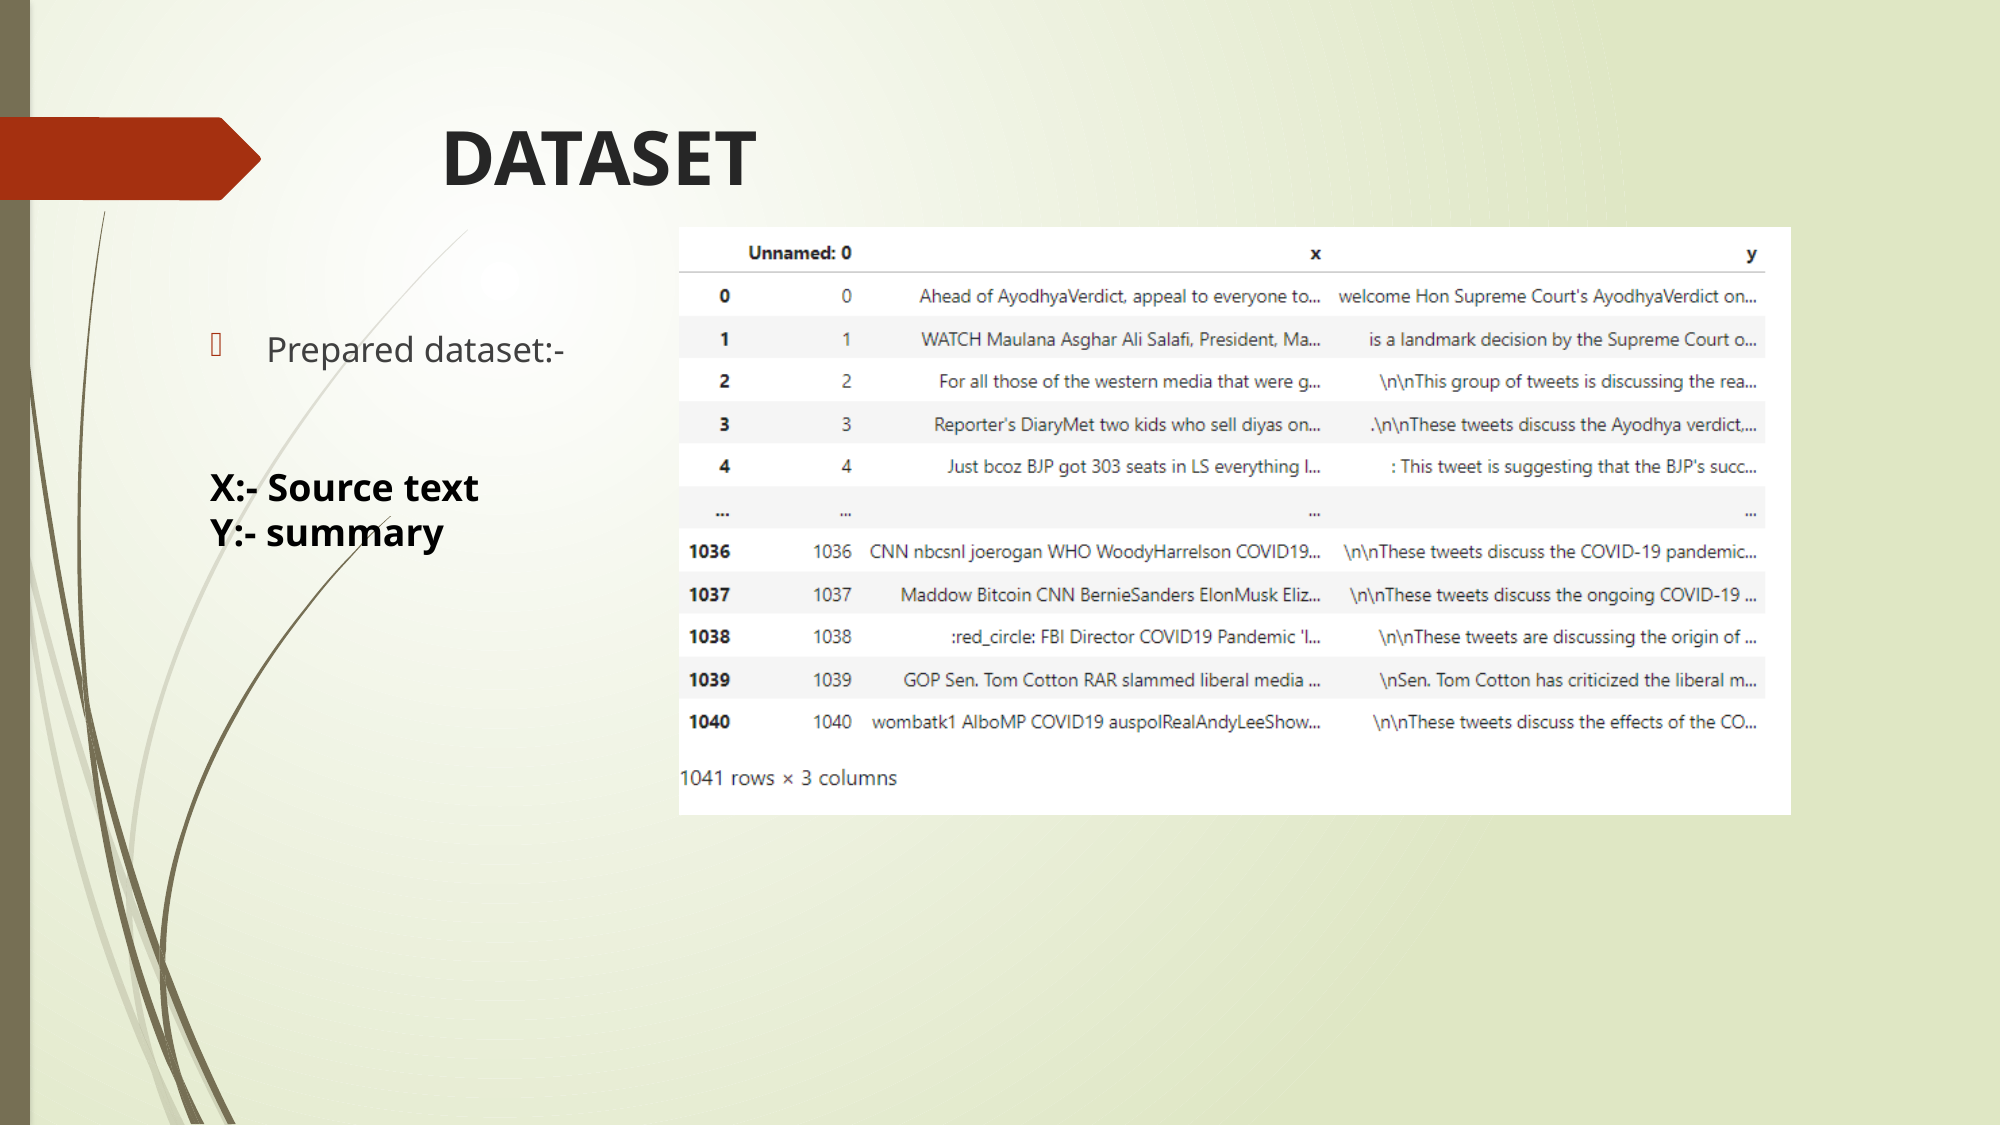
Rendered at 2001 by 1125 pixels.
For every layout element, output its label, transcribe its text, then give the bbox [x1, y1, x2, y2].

title DATASET [425, 102, 1888, 313]
picture [679, 227, 1792, 815]
text_box X:- Source text Y:- summary [195, 456, 520, 562]
list Prepared dataset:- [195, 320, 602, 412]
